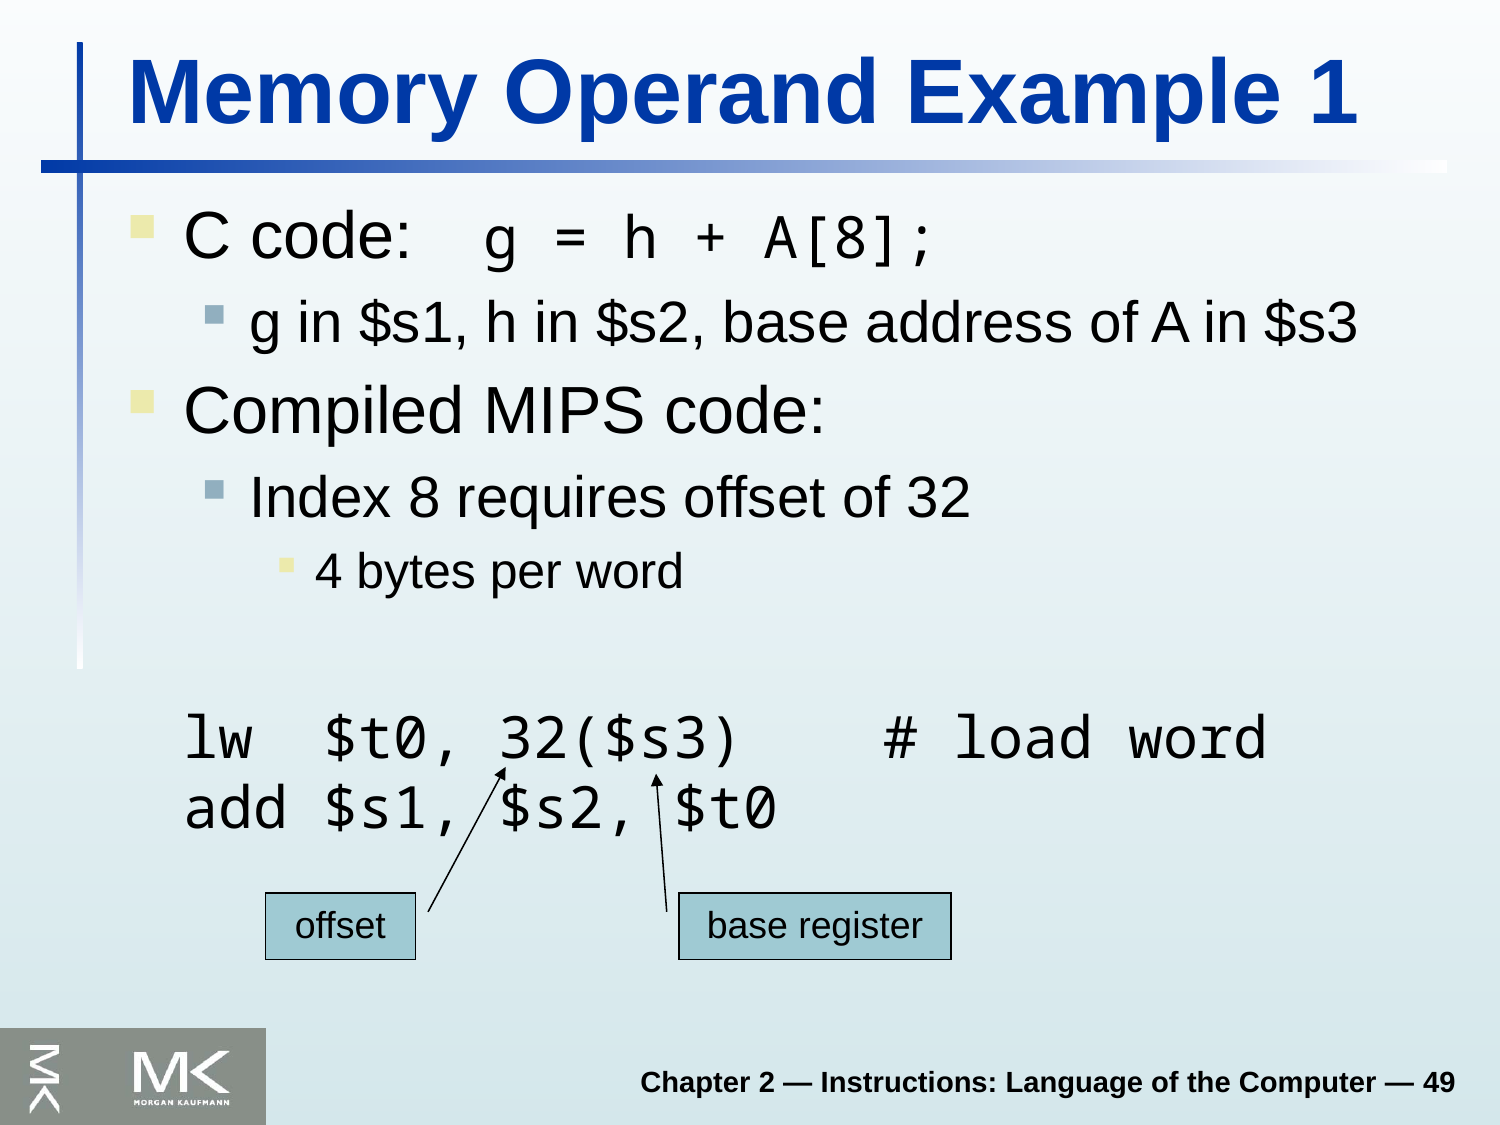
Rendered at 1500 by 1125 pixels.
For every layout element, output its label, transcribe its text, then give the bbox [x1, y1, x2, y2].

picture [0, 1028, 266, 1125]
title Memory Operand Example 1 [112, 23, 1468, 149]
footer Chapter 2 — Instructions: Language of the Computer — 49 [277, 1046, 1471, 1106]
text_box base register [650, 773, 667, 912]
text_box offset [265, 893, 416, 960]
list C code: g = h + A[8]; g in $s1, h in $s2, base address of A in $s3 Compiled MIPS code: Index 8 requires offset of 32 4 bytes per word lw $t0, 32($s3) # load word add $s1, $s2, $t0 [112, 184, 1469, 1024]
text_box base register [679, 893, 951, 960]
text_box offset [427, 766, 506, 912]
